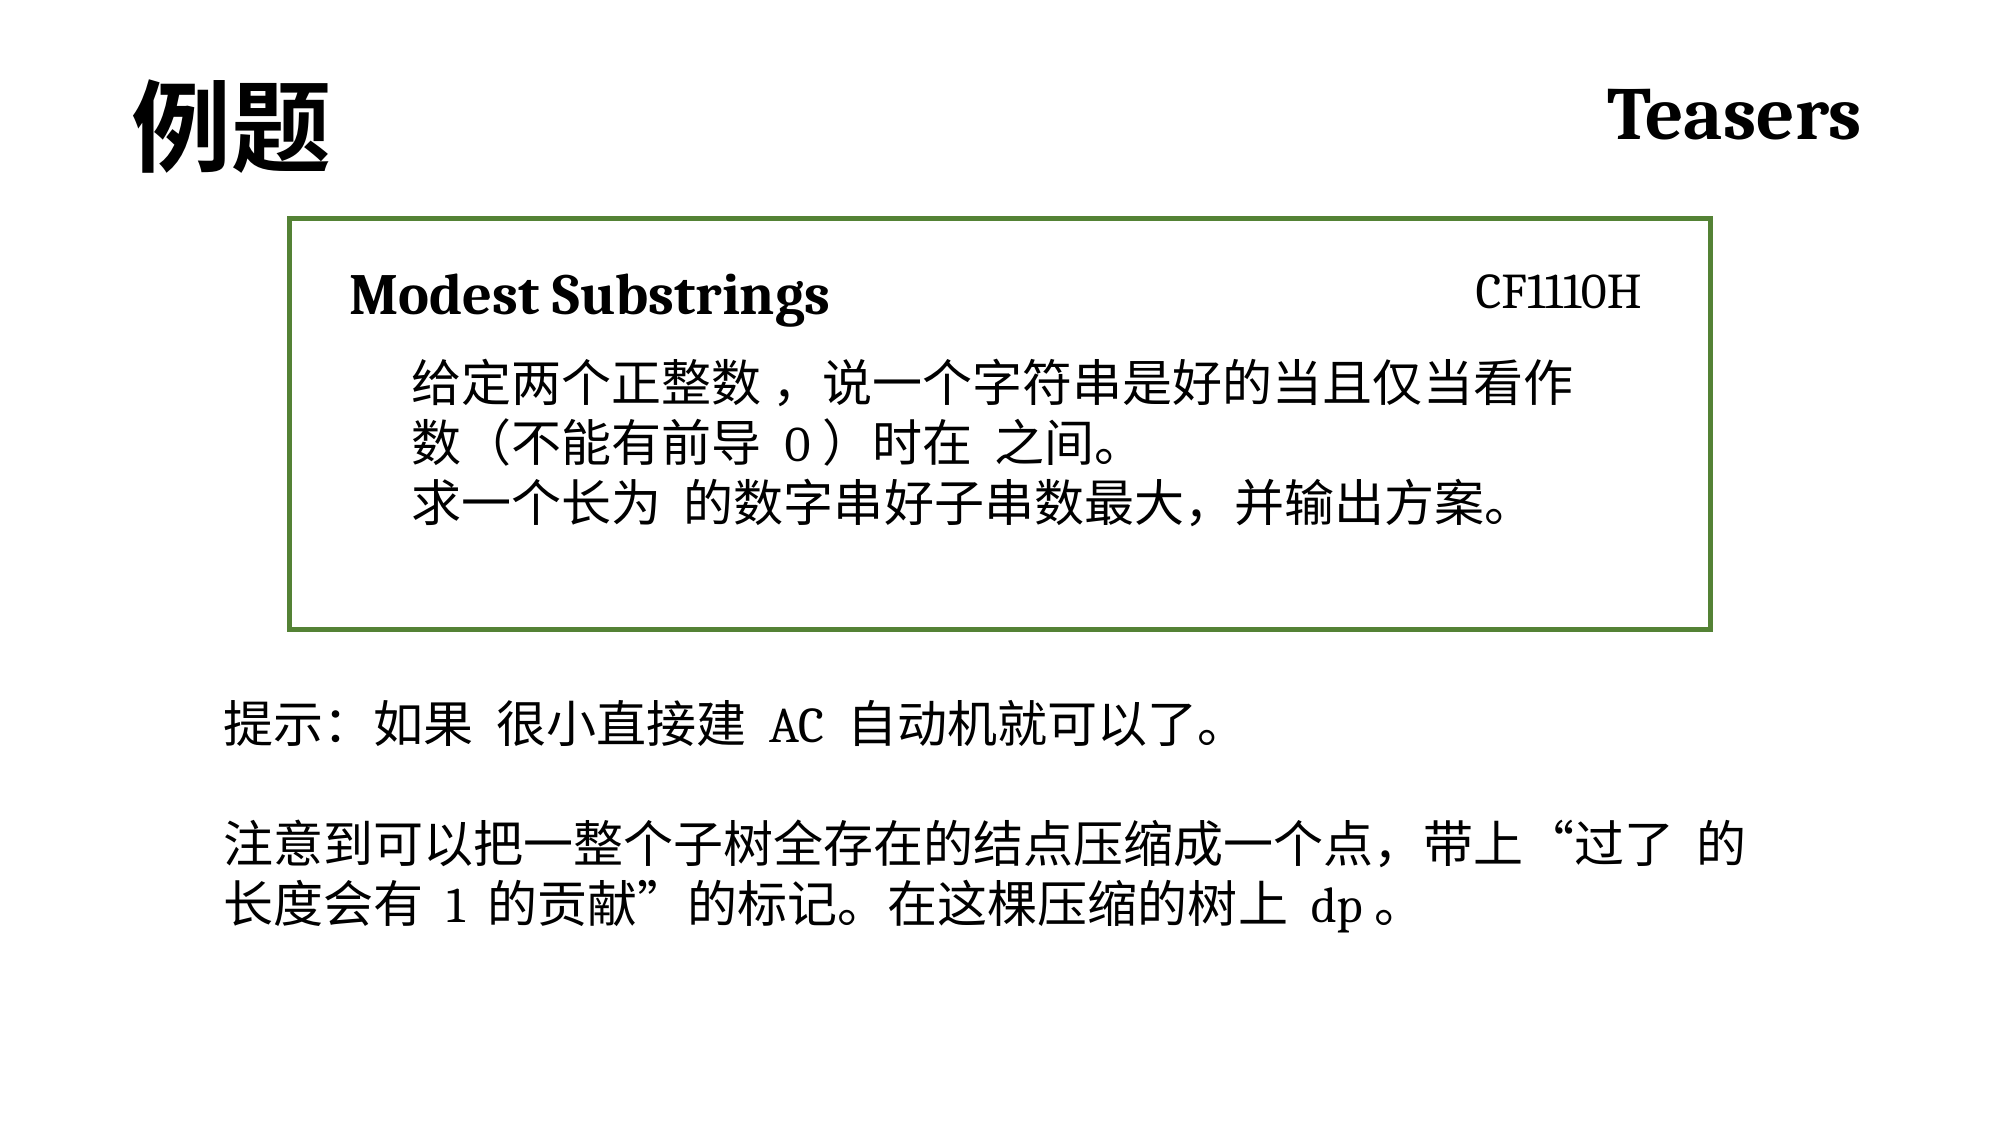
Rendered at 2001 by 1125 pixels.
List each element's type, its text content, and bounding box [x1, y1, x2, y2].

text_box 例题 [116, 56, 347, 192]
text_box CF1110H [1460, 251, 1657, 327]
text_box Teasers [1592, 56, 1878, 162]
text_box [288, 217, 1712, 630]
text_box Modest Substrings [334, 248, 846, 334]
